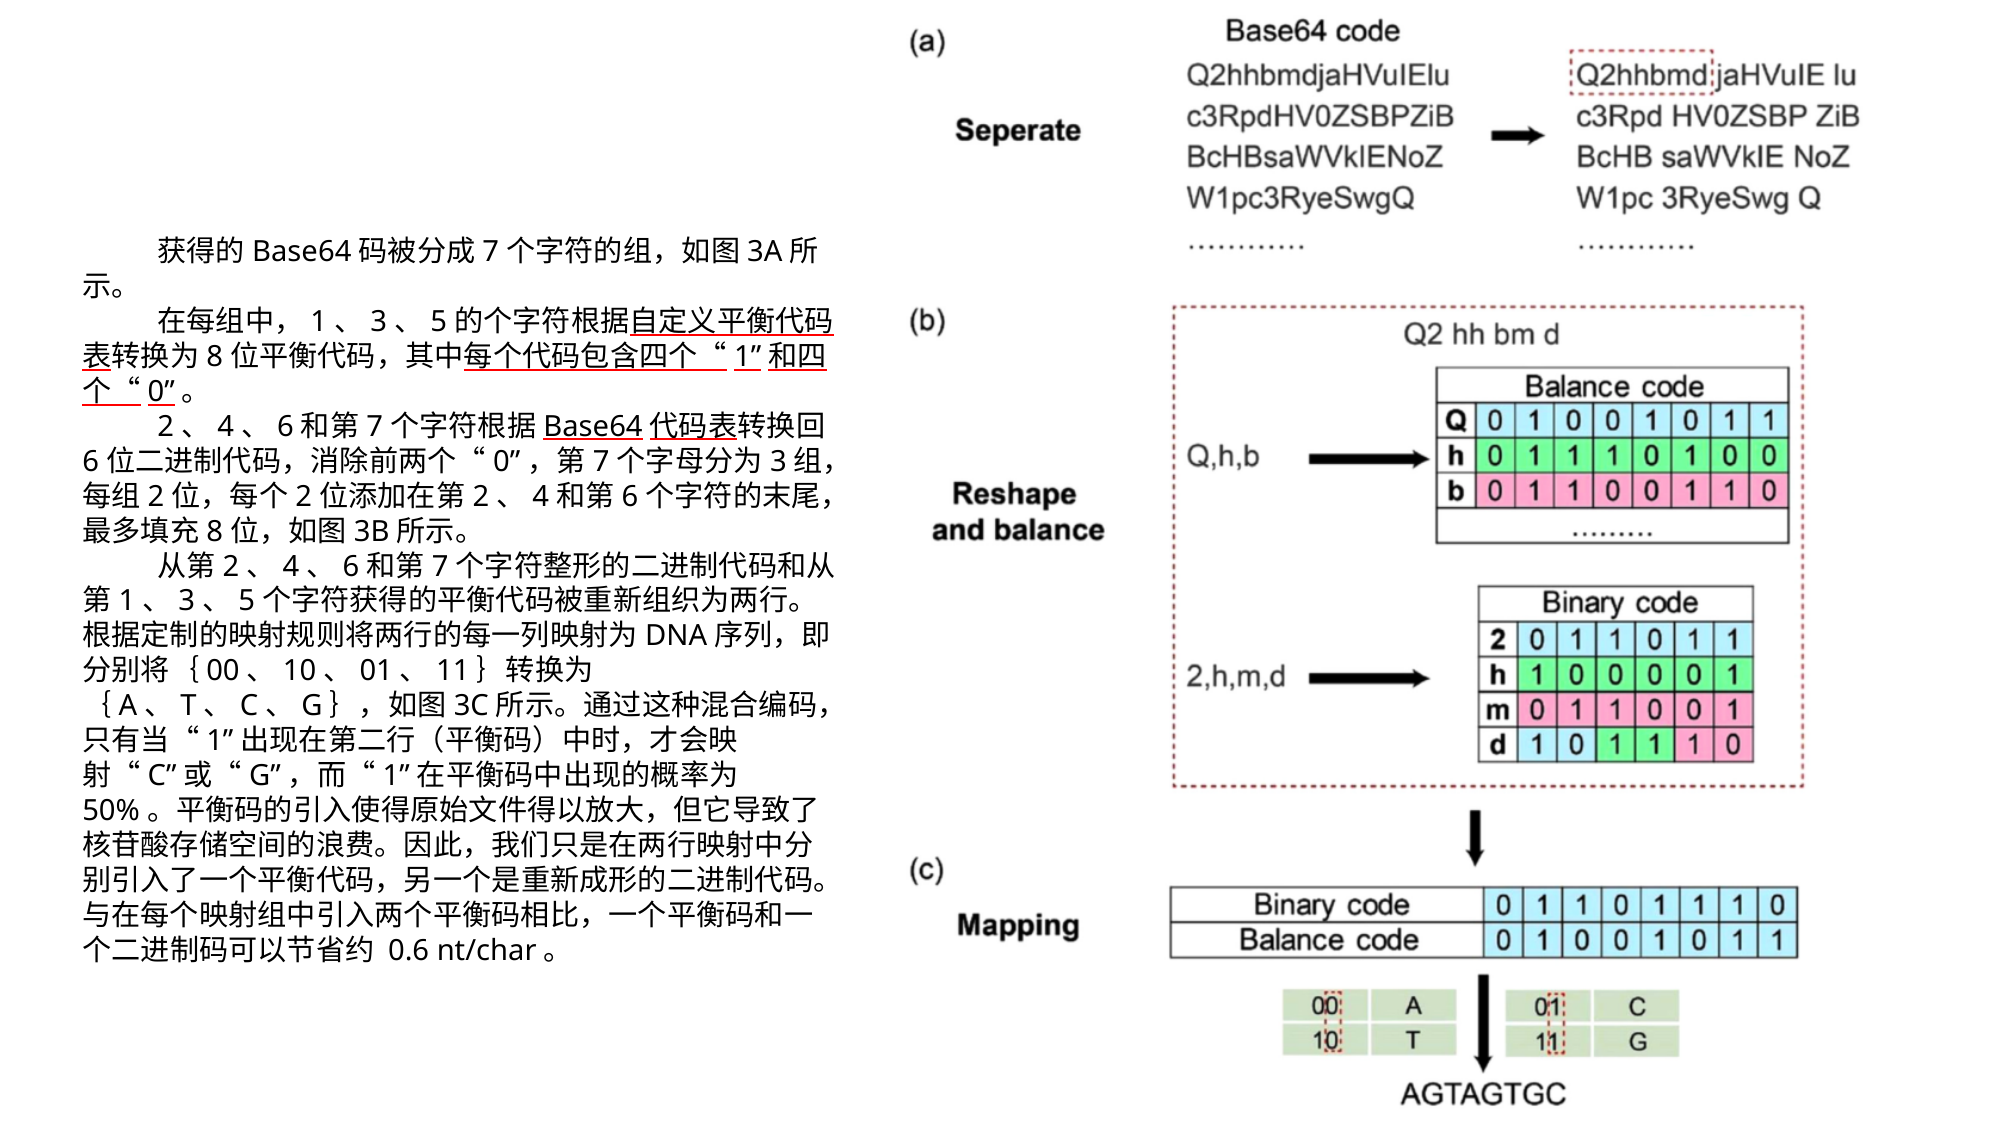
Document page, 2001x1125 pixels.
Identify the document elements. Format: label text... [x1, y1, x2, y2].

text_box 获得的Base64码被分成7个字符的组，如图3A所示。 在每组中，1、3、5的个字符根据自定义平衡代码表转换为8位平衡代码，其中每个代码包含四个“1”和四个“0”。 2、4、6和第7个字符根据Base64代码表转换回6位二进制代码，消除前两个“0”，第7个字母分为3组，每组2位，每个2位添加在第2、4和第6个字符的末尾，最多填充8位，如图3B所示。 从第2、4、6和第7个字符整形的二进制代码和从第1、3、5个字符获得的平衡代码被重新组织为两行。根据定制的映射规则将两行的每一列映射为DNA序列，即分别将｛00、10、01、11｝转换为｛A、T、C、G｝，如图3C所示。通过这种混合编码，只有当“1”出现在第二行（平衡码）中时，才会映射“C”或“G”，而“1”在平衡码中出现的概率为50%。平衡码的引入使得原始文件得以放大，但它导致了核苷酸存储空间的浪费。因此，我们只是在两行映射中分别引入了一个平衡代码，另一个是重新成形的二进制代码。与在每个映射组中引入两个平衡码相比，一个平衡码和一个二进制码可以节省约 0.6 nt/char。 [67, 224, 852, 974]
picture [852, 0, 1983, 1125]
